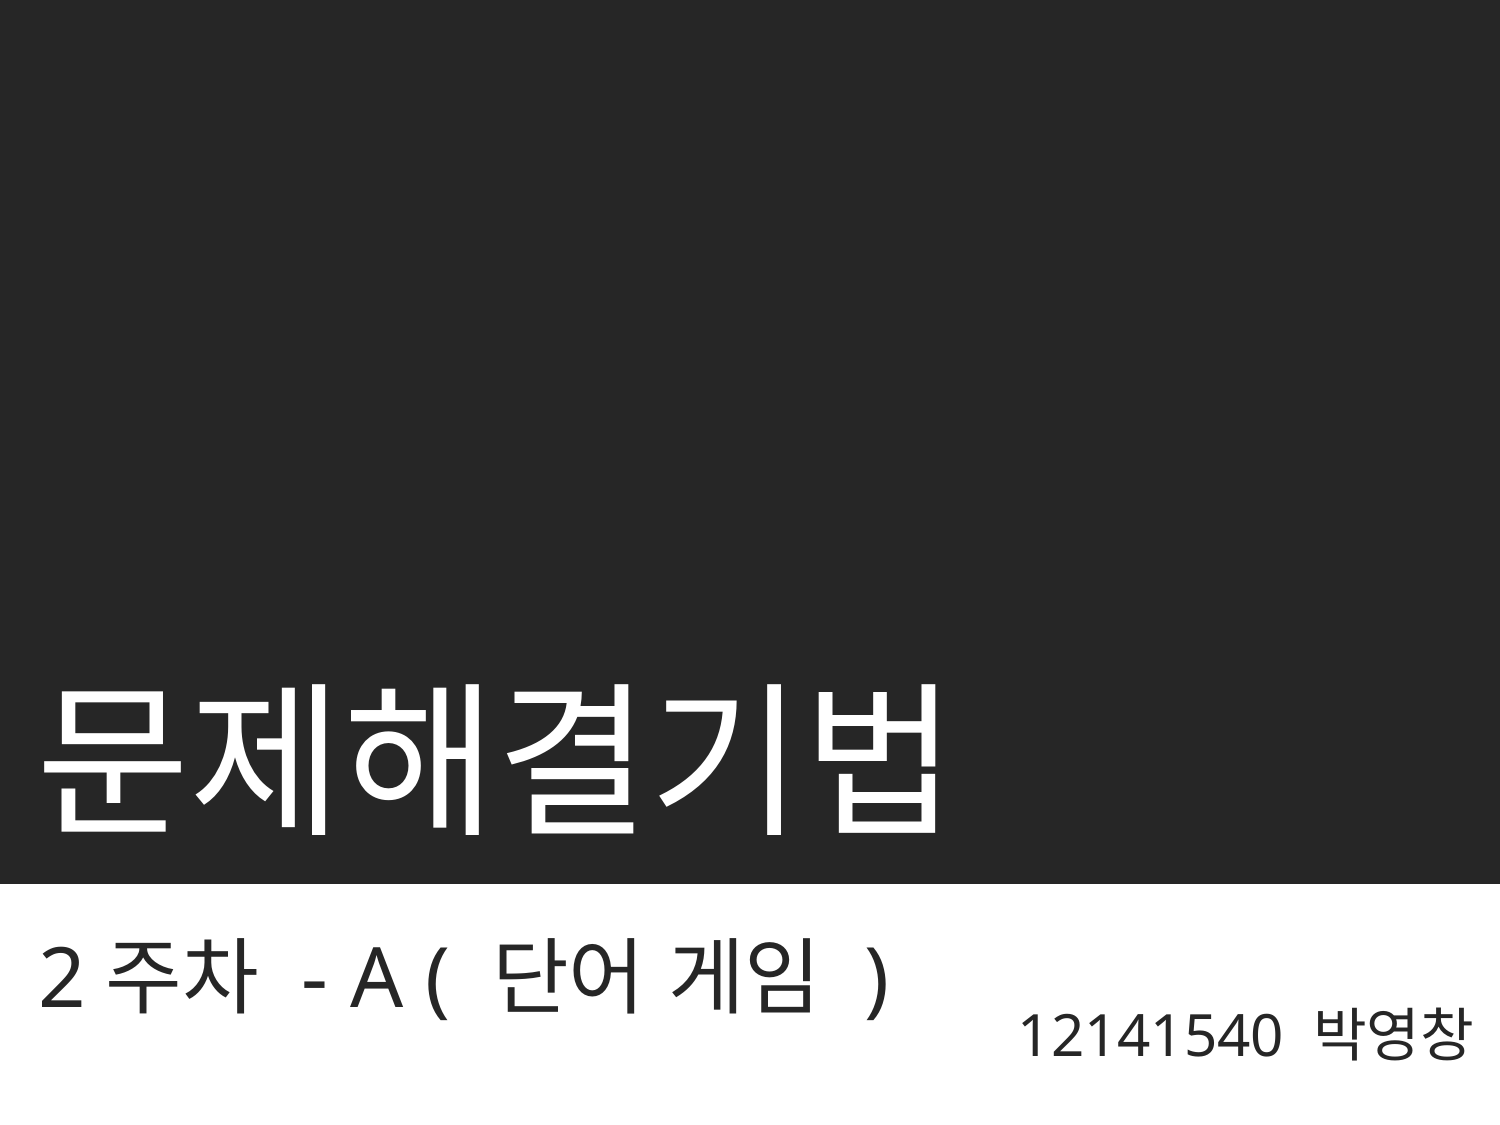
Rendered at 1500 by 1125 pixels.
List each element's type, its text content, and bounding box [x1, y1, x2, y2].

text_box 2주차 - A ( 단어 게임 ) [23, 917, 1489, 990]
text_box 12141540 박영창 [23, 990, 1489, 1076]
text_box 문제해결기법 [21, 648, 1487, 864]
text_box [0, 0, 1500, 884]
